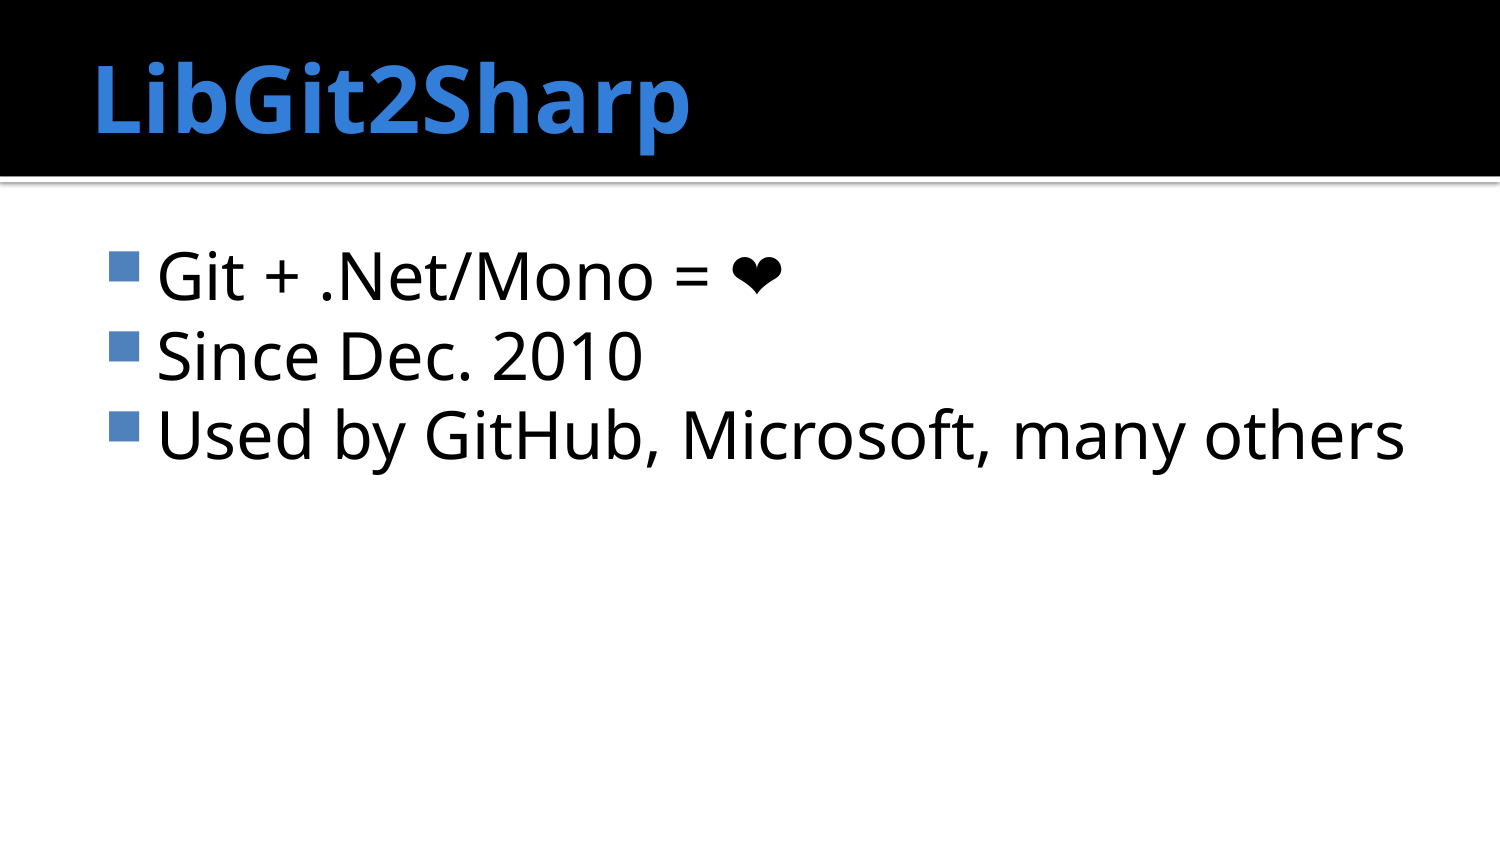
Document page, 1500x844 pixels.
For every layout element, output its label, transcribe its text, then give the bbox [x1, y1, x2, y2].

title LibGit2Sharp [75, 19, 1425, 174]
list Git + .Net/Mono = ❤ Since Dec. 2010 Used by GitHub, Microsoft, many others [75, 218, 1425, 788]
